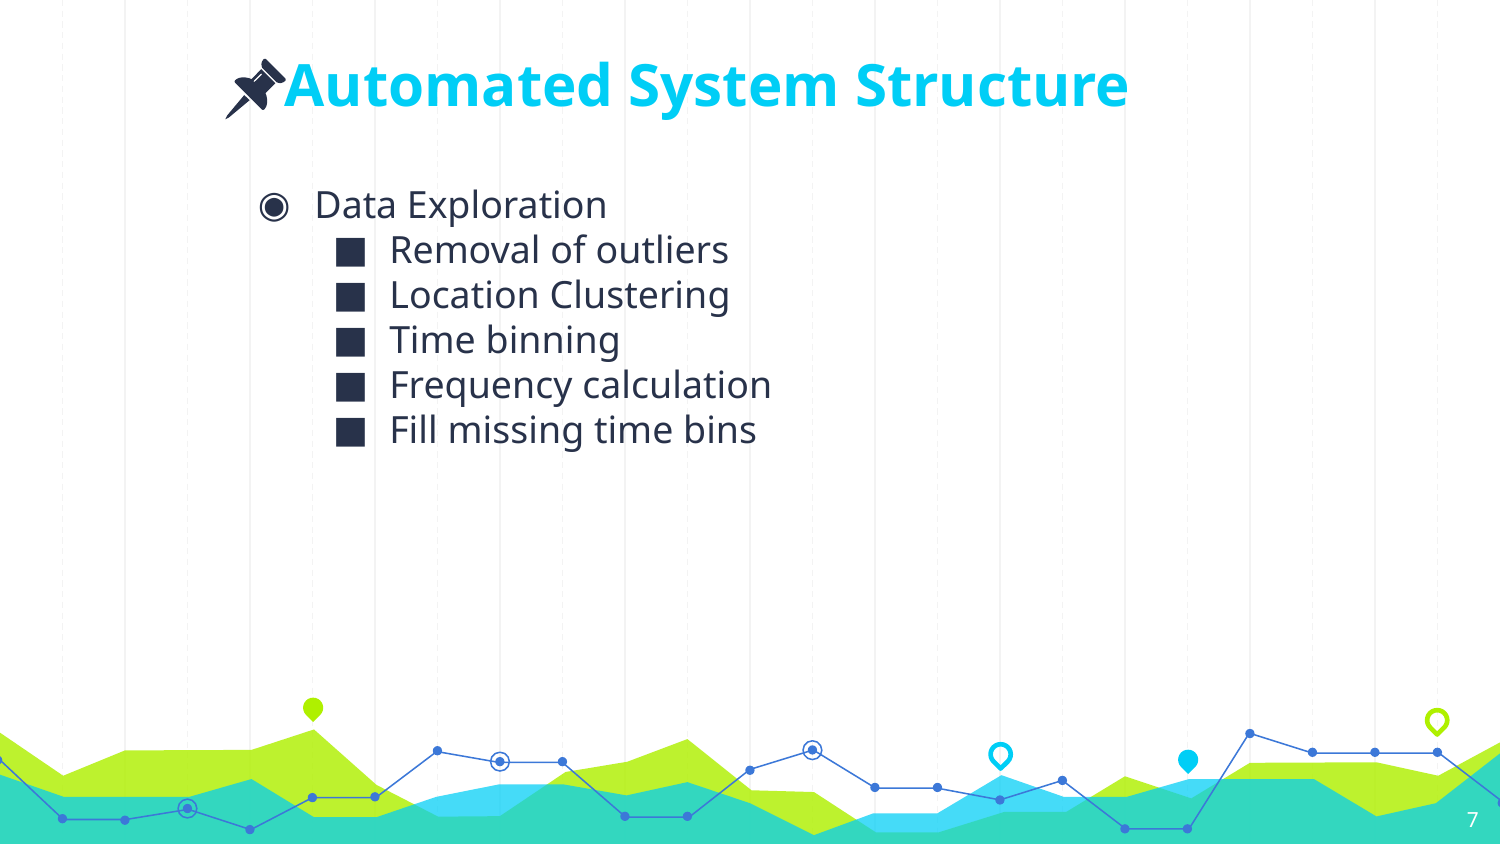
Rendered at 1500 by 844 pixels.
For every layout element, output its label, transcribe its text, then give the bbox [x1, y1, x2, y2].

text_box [224, 58, 286, 120]
title Automated System Structure [133, 16, 1282, 134]
list Data Exploration Removal of outliers Location Clustering Time binning Frequency calculation Fill missing time bins [149, 165, 1314, 749]
slide_number 7 [1403, 791, 1494, 844]
